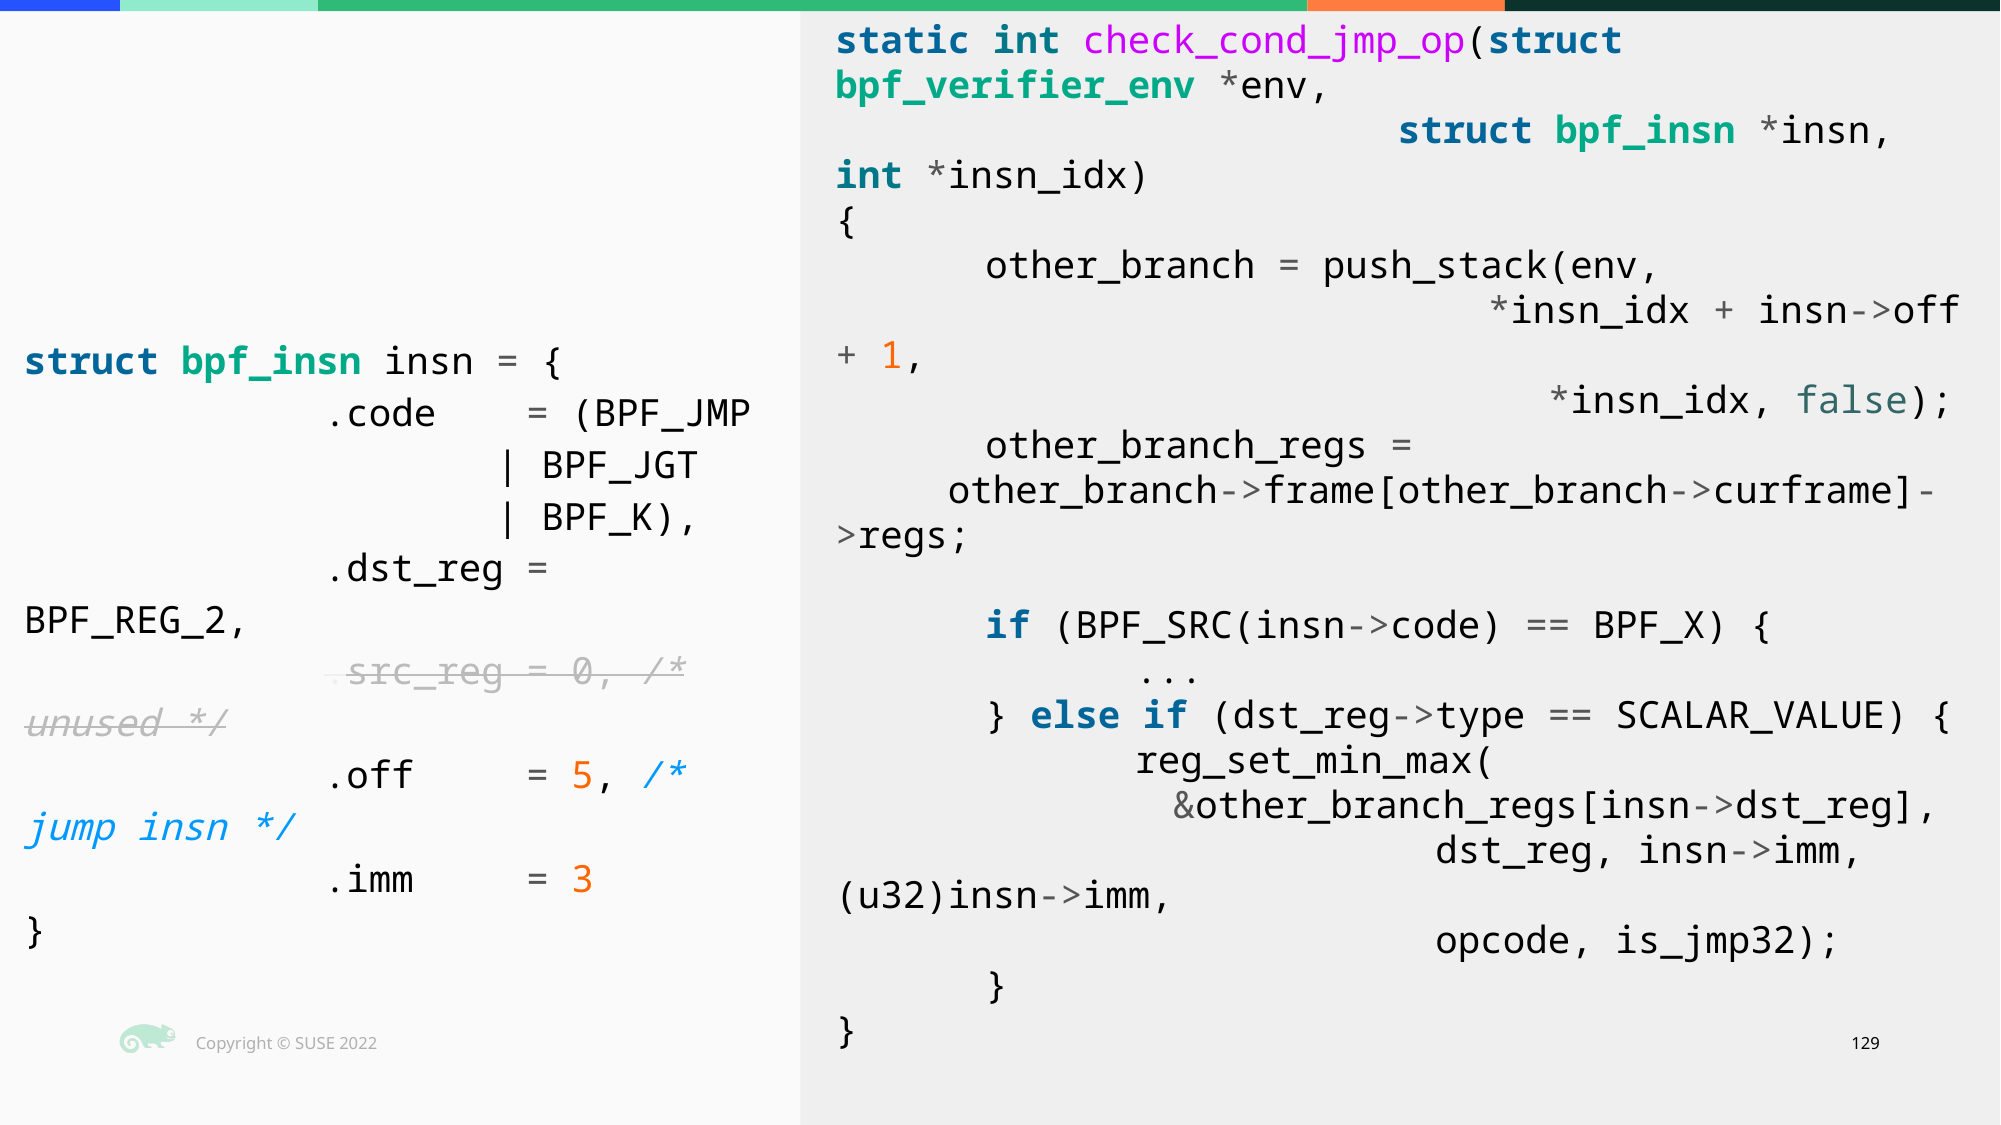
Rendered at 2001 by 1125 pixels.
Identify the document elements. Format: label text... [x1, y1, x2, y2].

slide_number ‹#› [1832, 1032, 1880, 1125]
text_box static int check_cond_jmp_op(struct bpf_verifier_env *env, struct bpf_insn *insn, int *insn_idx) { other_branch = push_stack(env, *insn_idx + insn->off + 1, *insn_idx, false); other_branch_regs = other_branch->frame[other_branch->curframe]->regs; if (BPF_SRC(insn->code) == BPF_X) { ... } else if (dst_reg->type == SCALAR_VALUE) { reg_set_min_max( &other_branch_regs[insn->dst_reg], dst_reg, insn->imm, (u32)insn->imm, opcode, is_jmp32); } } [801, 44, 2000, 1022]
text_box [0, 11, 801, 1125]
text_box struct bpf_insn insn = { .code = (BPF_JMP | BPF_JGT | BPF_K), .dst_reg = BPF_REG_2, .src_reg = 0, /* unused */ .off = 5, /* jump insn */ .imm = 3 } [9, 315, 793, 967]
